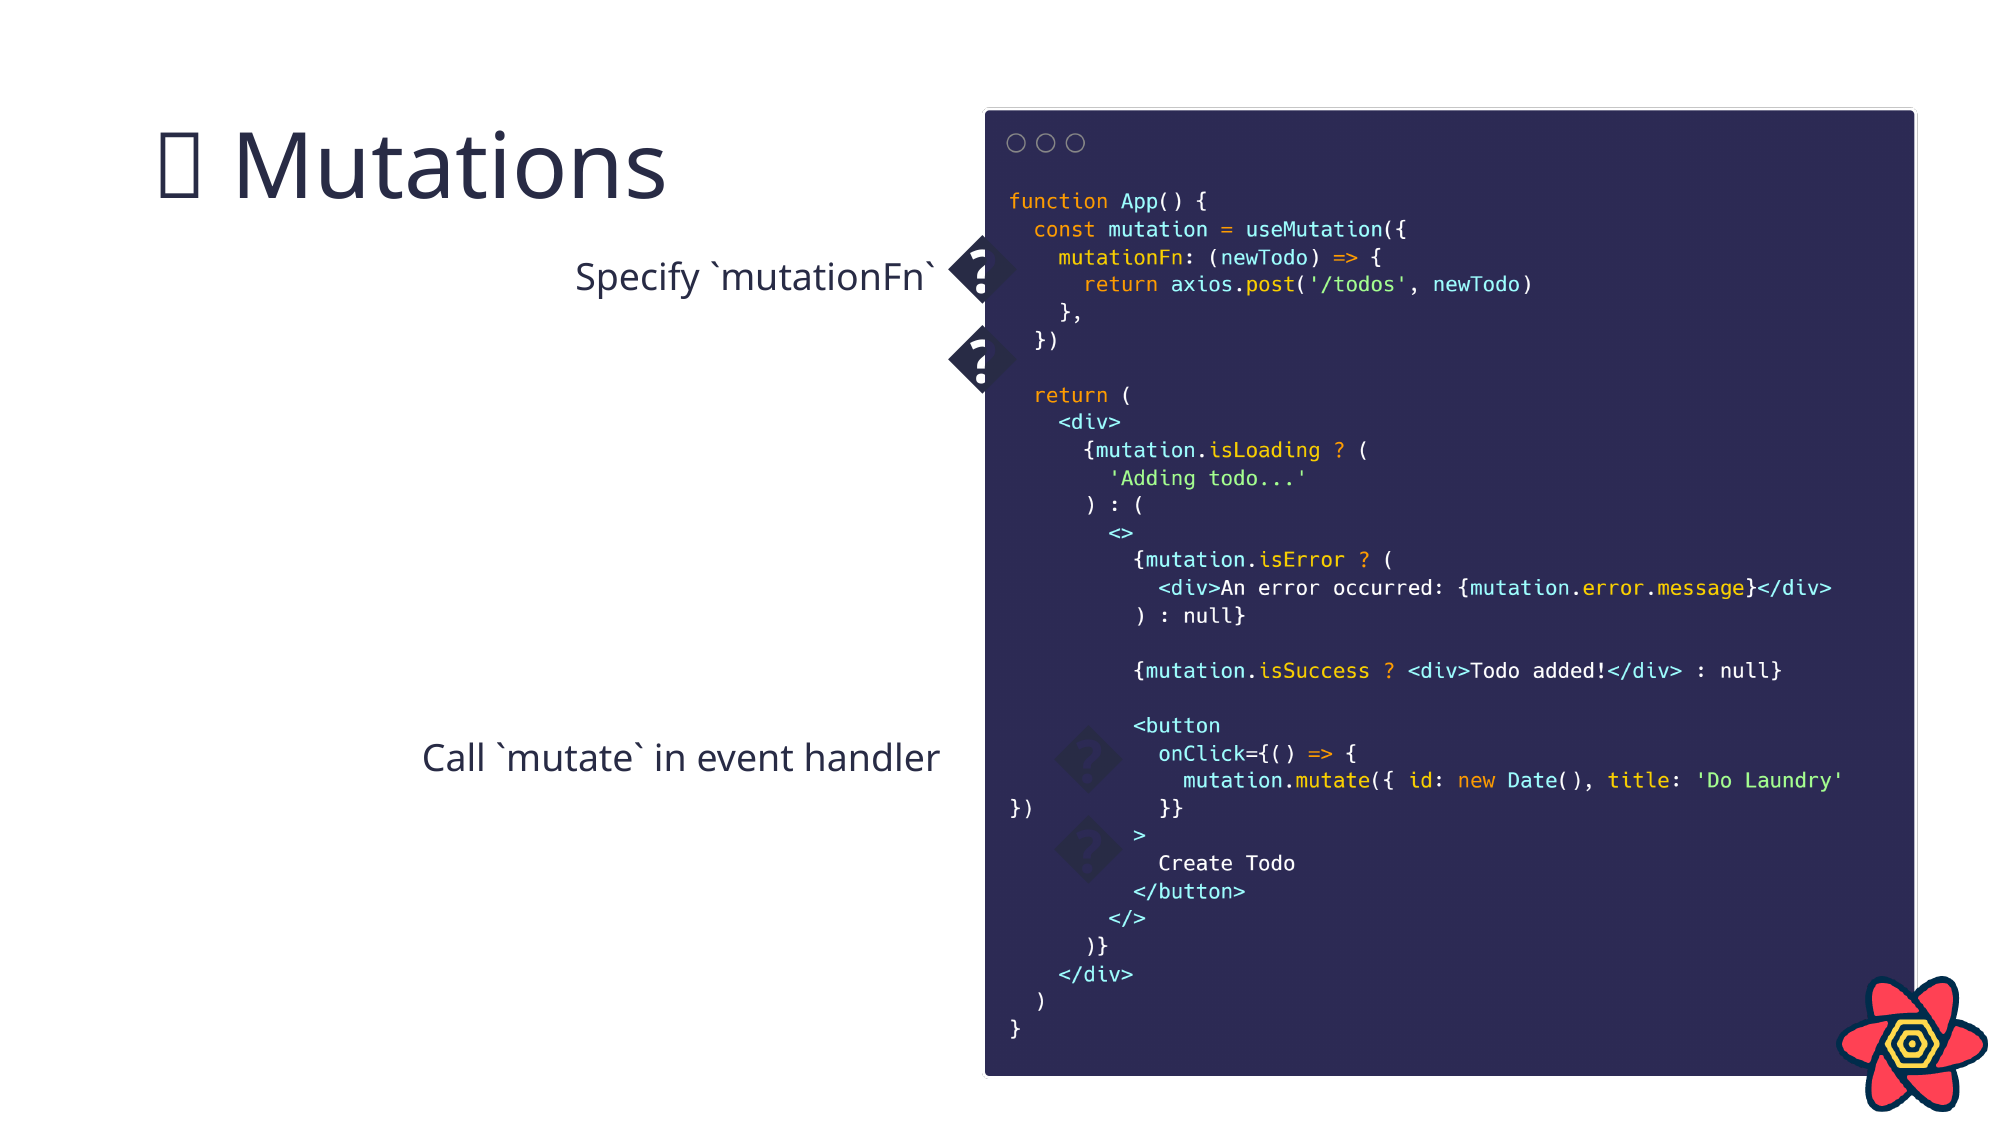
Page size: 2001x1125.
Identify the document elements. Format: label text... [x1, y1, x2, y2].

picture [1836, 968, 1988, 1120]
text_box Call `mutate` in event handler [121, 726, 899, 787]
text_box Specify `mutationFn` [131, 245, 899, 305]
title 🔨 Mutations [137, 59, 1863, 245]
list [899, 88, 2000, 1096]
